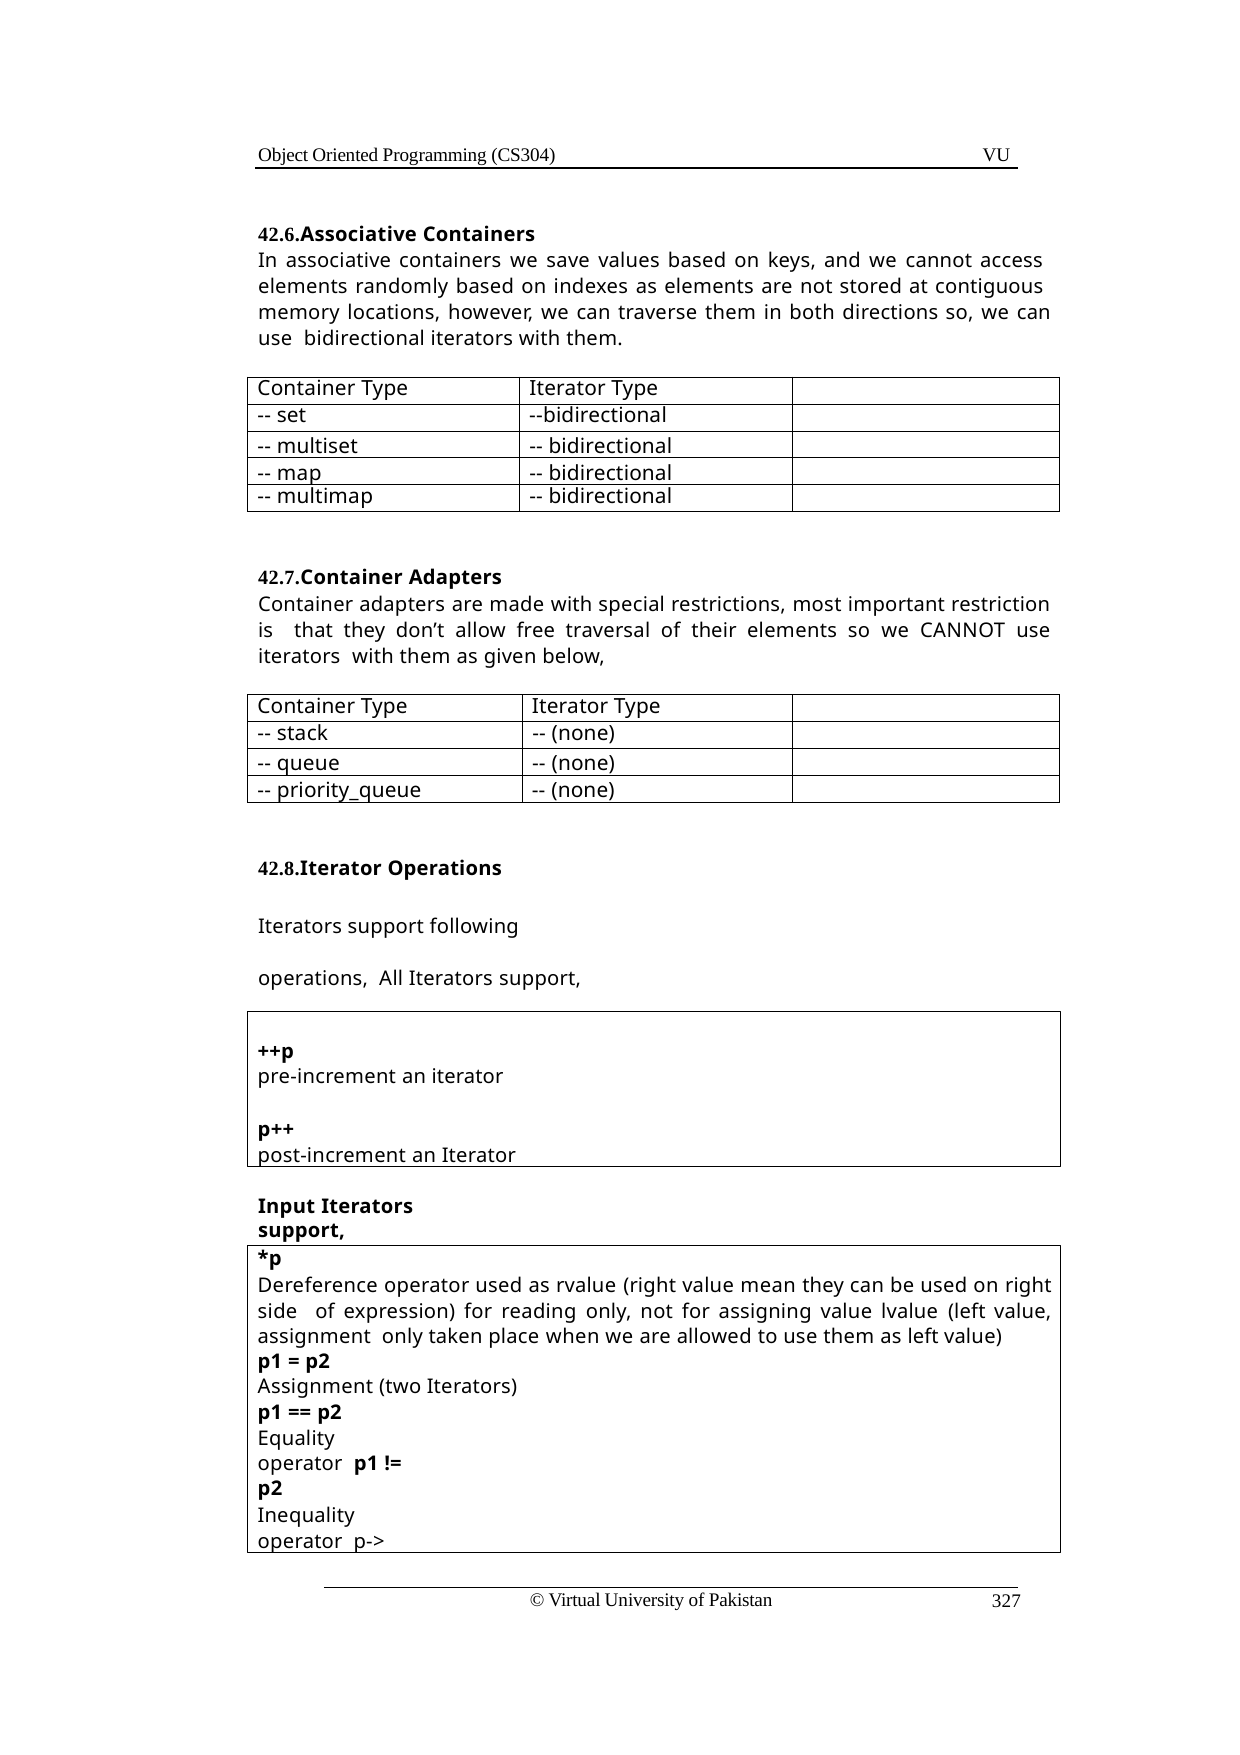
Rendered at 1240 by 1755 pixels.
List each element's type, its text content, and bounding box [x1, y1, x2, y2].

text_box © Virtual University of Pakistan [527, 1586, 781, 1610]
table_cell [793, 722, 1059, 748]
table_cell [793, 458, 1059, 484]
table_cell -- map [248, 458, 519, 484]
table_cell [793, 432, 1059, 457]
table_header Container Type [248, 378, 519, 404]
table_cell -- bidirectional [520, 485, 792, 511]
text_box Object Oriented Programming (CS304) [256, 141, 561, 166]
text_box VU [980, 141, 1013, 166]
table_cell -- (none) [523, 749, 792, 775]
table_cell -- priority_queue [248, 776, 522, 802]
text_box 42.6.Associative Containers In associative containers we save values based on keys, and we cannot access elements randomly based on indexes as elements are not stored at contiguous memory locations, however, we can traverse them in both directions so, we can use bidirectional iterators with them. [256, 220, 1052, 350]
table_cell -- stack [248, 722, 522, 748]
table_cell -- bidirectional [520, 432, 792, 457]
table_cell -- (none) [523, 776, 792, 802]
text_box *p Dereference operator used as rvalue (right value mean they can be used on right side of expression) for reading only, not for assigning value lvalue (left value, assignment only taken place when we are allowed to use them as left value) p1 = p2 Assignment (two Iterators) p1 == p2 Equality operator p1 != p2 Inequality operator p-> [247, 1245, 1061, 1553]
table_cell [793, 776, 1059, 802]
text_box ++p pre-increment an iterator p++ post-increment an Iterator [247, 1011, 1061, 1167]
table_cell -- queue [248, 749, 522, 775]
table_header [793, 378, 1059, 404]
text_box 42.8.Iterator Operations Iterators support following operations, All Iterators support, [256, 855, 621, 990]
table_header Iterator Type [523, 695, 792, 721]
table_cell -- multimap [248, 485, 519, 511]
text_box 327 [989, 1588, 1023, 1612]
table_cell -- set [248, 405, 519, 431]
table_cell -- bidirectional [520, 458, 792, 484]
text_box 42.7.Container Adapters Container adapters are made with special restrictions, most important restriction is that they don’t allow free traversal of their elements so we CANNOT use iterators with them as given below, [256, 564, 1052, 668]
table_header Container Type [248, 695, 522, 721]
table_cell -- multiset [248, 432, 519, 457]
table_cell -- (none) [523, 722, 792, 748]
table_cell [793, 749, 1059, 775]
text_box Input Iterators support, [256, 1193, 485, 1242]
table_header Iterator Type [520, 378, 792, 404]
table_cell [793, 405, 1059, 431]
table_cell [793, 485, 1059, 511]
table_header [793, 695, 1059, 721]
table_cell --bidirectional [520, 405, 792, 431]
